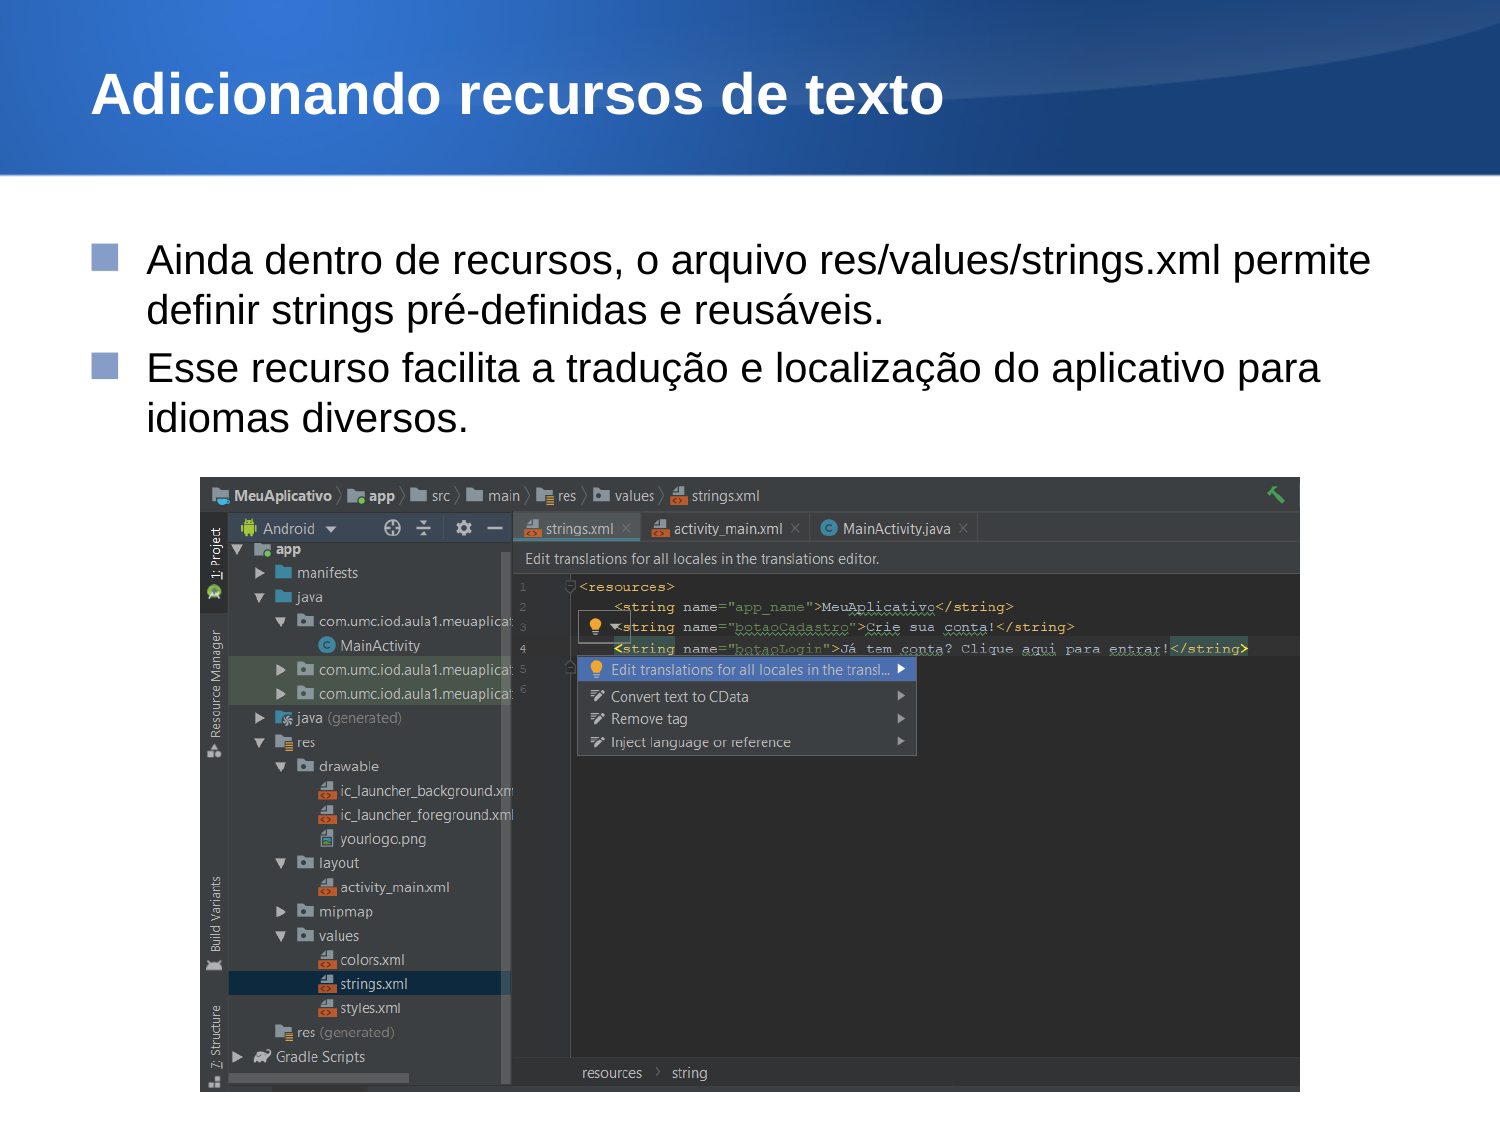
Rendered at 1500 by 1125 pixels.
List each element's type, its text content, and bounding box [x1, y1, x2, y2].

title Adicionando recursos de texto [74, 32, 1426, 150]
list Ainda dentro de recursos, o arquivo res/values/strings.xml permite definir strings pré-definidas e reusáveis. Esse recurso facilita a tradução e localização do aplicativo para idiomas diversos. [74, 224, 1426, 1006]
picture [0, 0, 1500, 1125]
